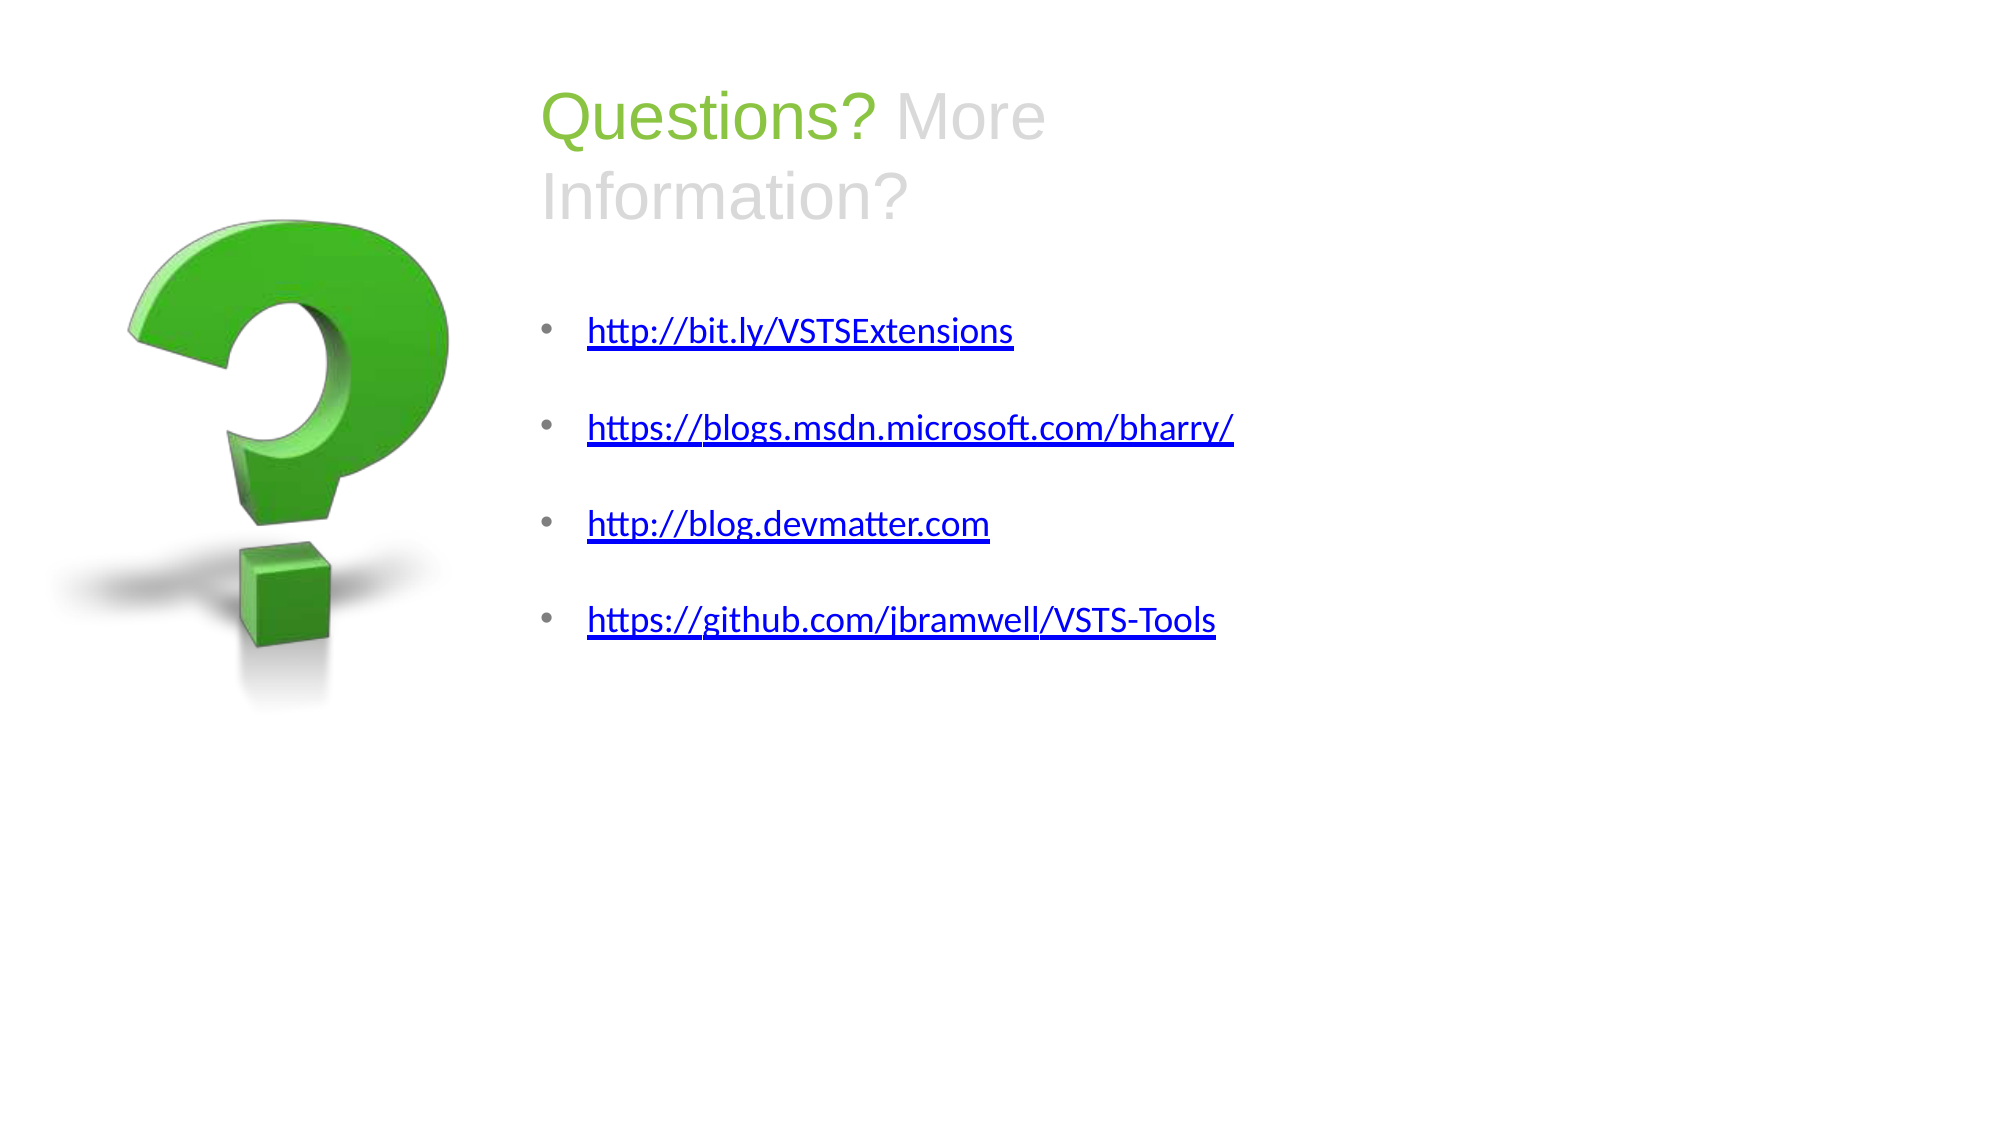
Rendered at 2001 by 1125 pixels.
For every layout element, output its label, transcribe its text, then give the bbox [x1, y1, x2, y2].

text_box Questions? More Information? [537, 73, 1050, 233]
text_box [24, 206, 488, 719]
text_box Extensions Reference for VS Team Services and TFS http://bit.ly/VSTSExtensions Brian Harry (Product Unit Manager for TFS) https://blogs.msdn.microsoft.com/bharry/ My Blog http://blog.devmatter.com Code/Extension Examples https://github.com/jbramwell/VSTS-Tools [537, 261, 1322, 640]
